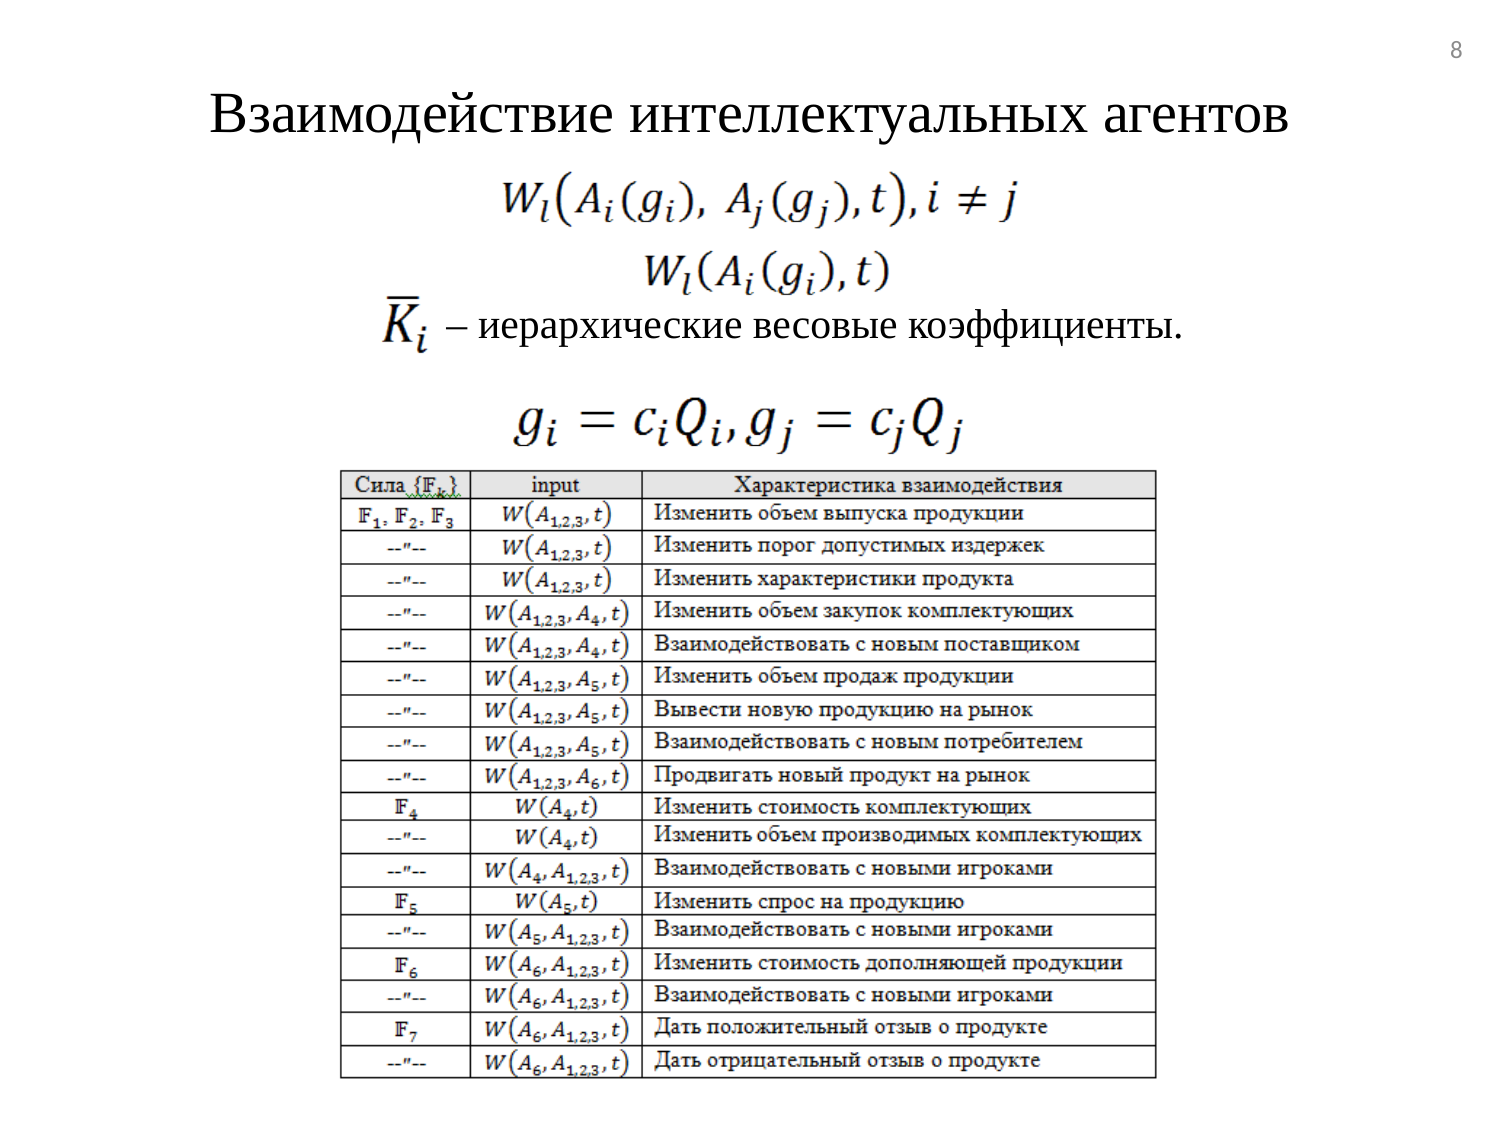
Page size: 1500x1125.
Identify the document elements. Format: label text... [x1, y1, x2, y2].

text_box – иерархические весовые коэффициенты. [74, 172, 1425, 1024]
picture [501, 167, 1020, 232]
title Взаимодействие интеллектуальных агентов [74, 44, 1426, 173]
picture [513, 385, 966, 456]
slide_number 8 [1127, 19, 1478, 79]
picture [643, 243, 894, 297]
picture [380, 290, 432, 356]
picture [336, 465, 1164, 1083]
